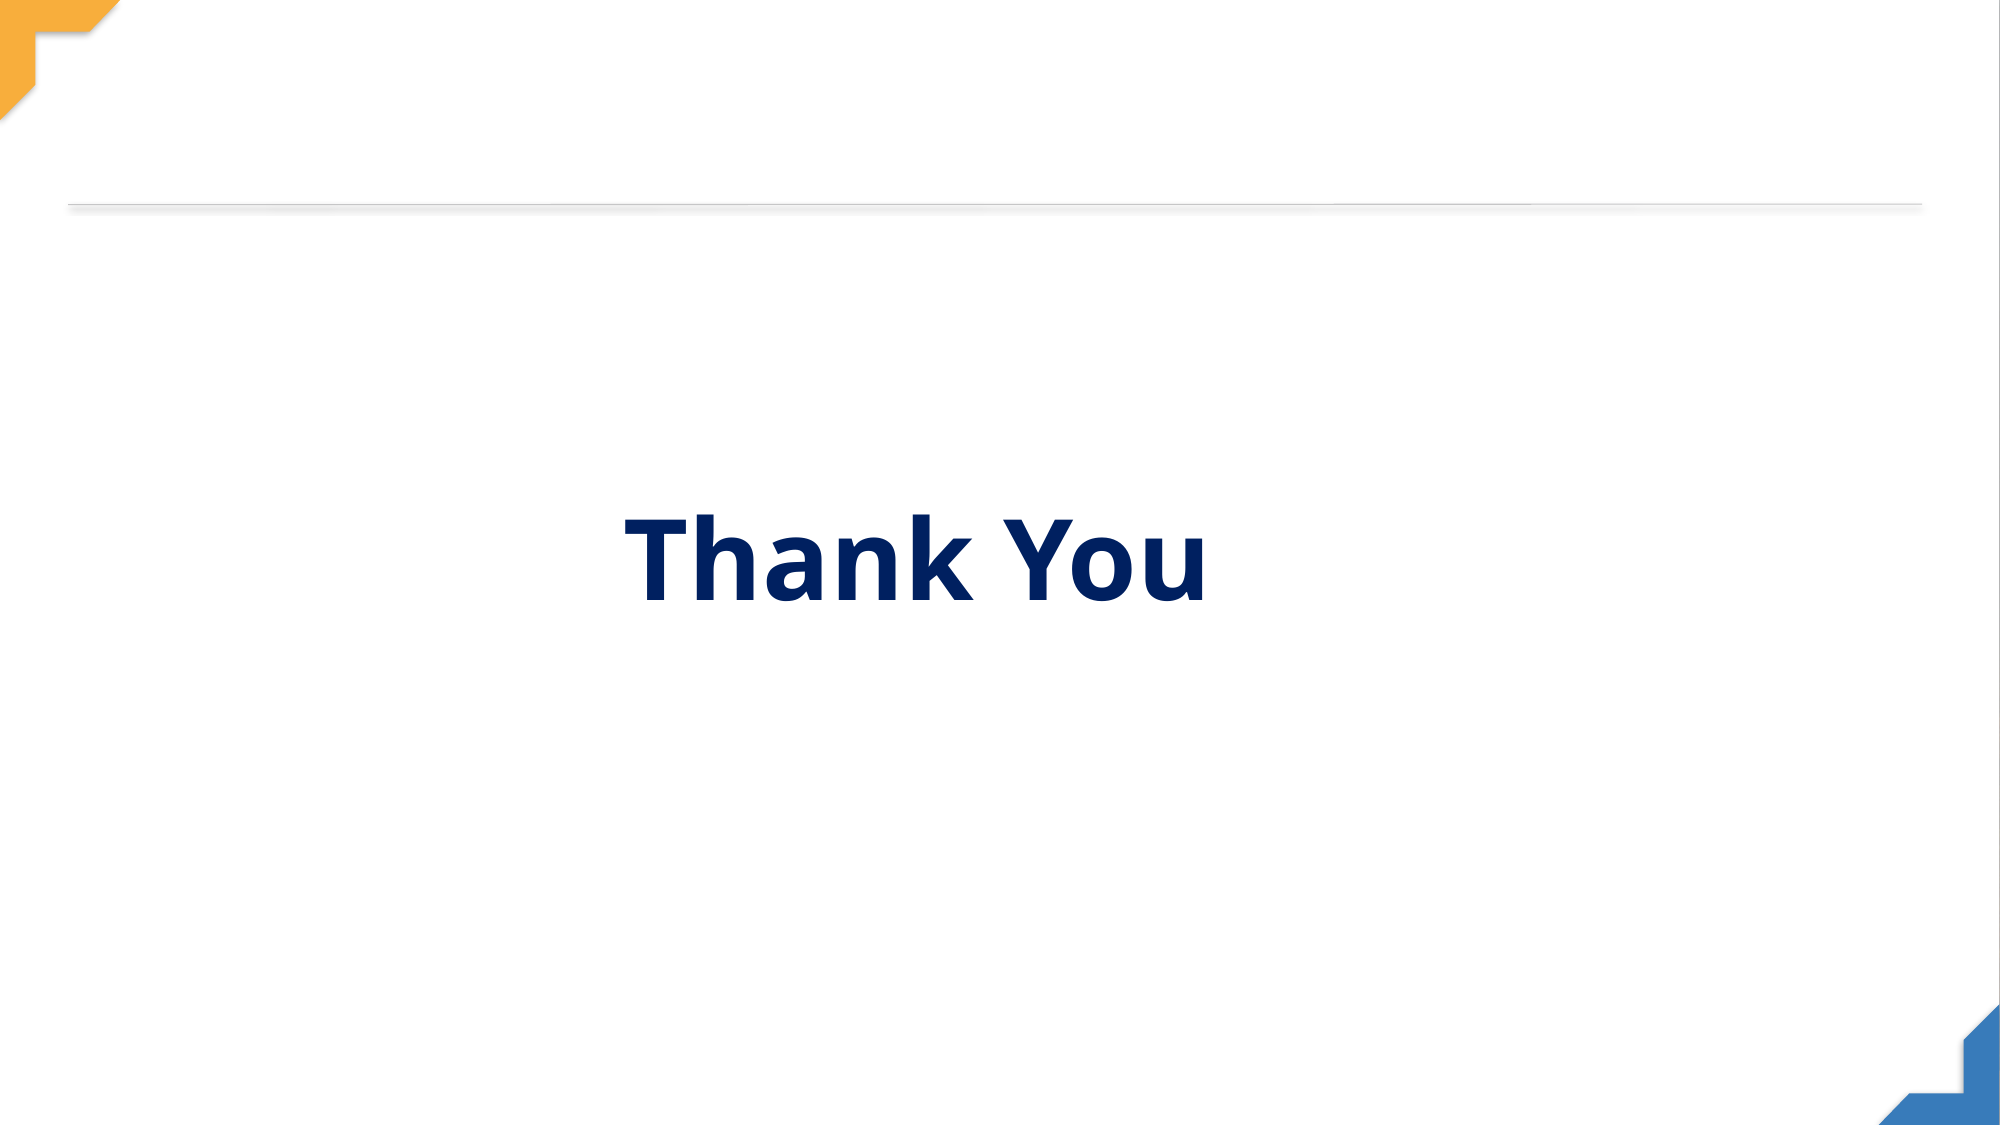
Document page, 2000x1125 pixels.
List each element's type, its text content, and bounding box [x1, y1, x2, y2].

list Thank You [150, 381, 1685, 718]
